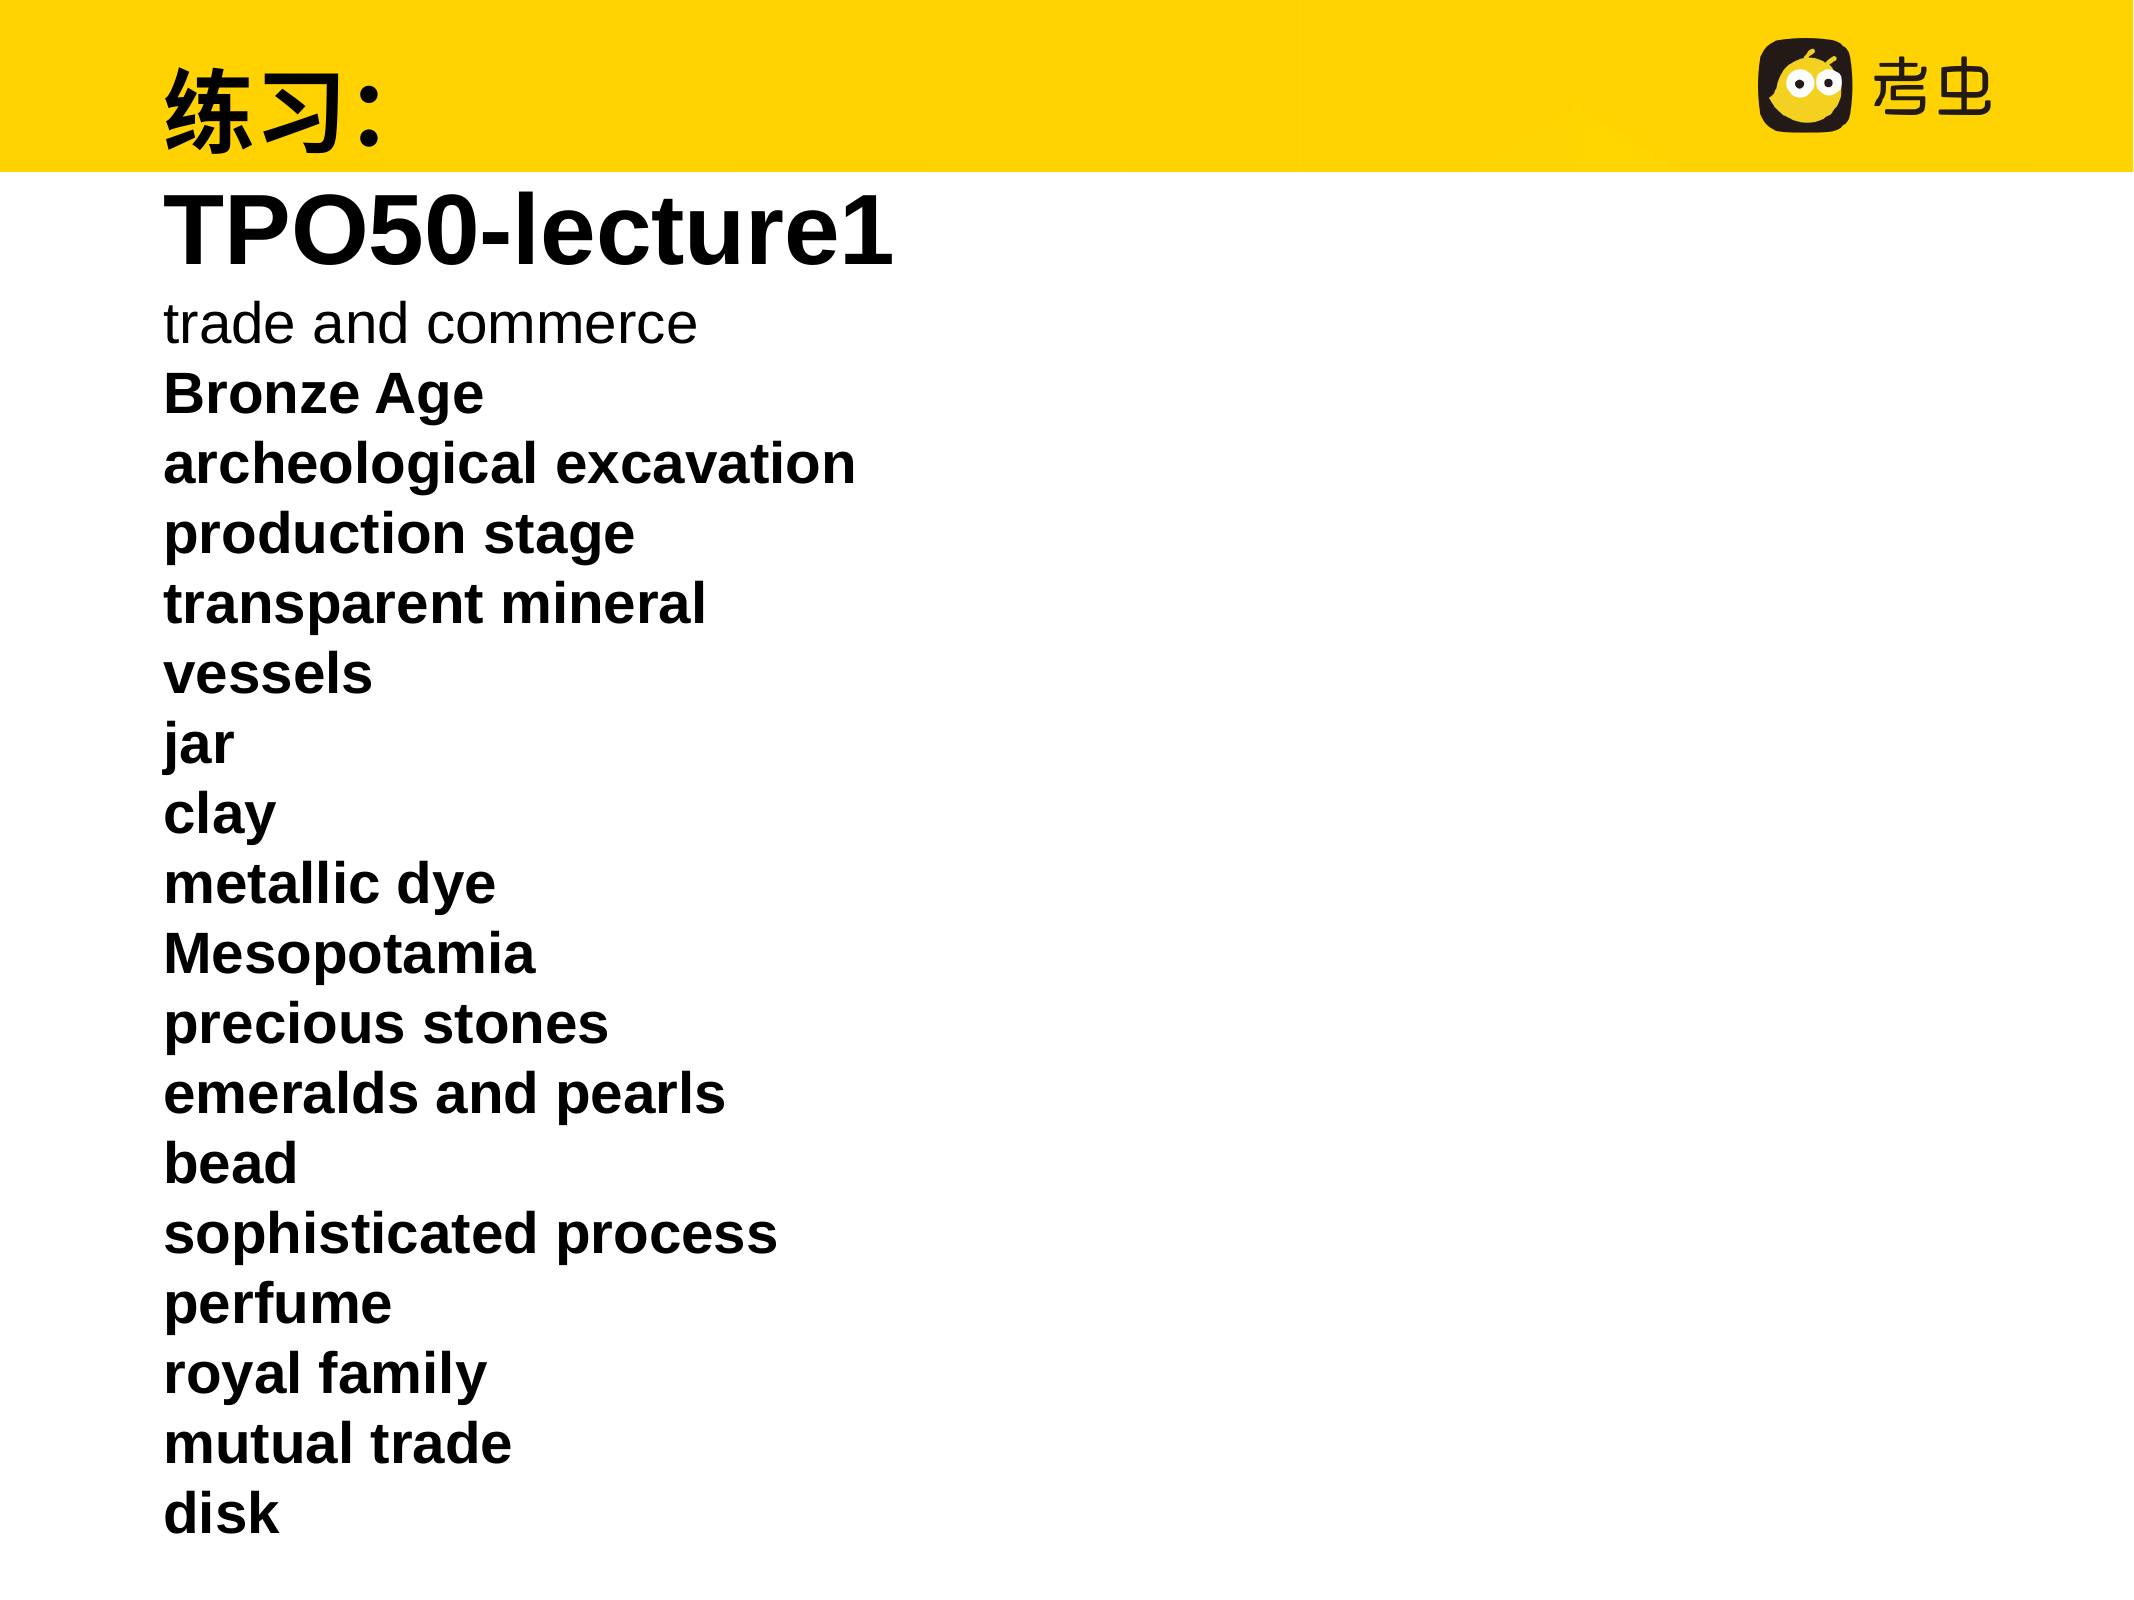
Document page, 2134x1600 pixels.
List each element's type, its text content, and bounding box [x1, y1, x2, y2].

picture [1758, 38, 1991, 133]
text_box 练习： TPO50-lecture1 trade and commerce Bronze Age archeological excavation production stage transparent mineral vessels jar clay metallic dye Mesopotamia precious stones emeralds and pearls bead sophisticated process perfume royal family mutual trade disk [148, 47, 1924, 1552]
picture [1924, 0, 2134, 172]
picture [0, 0, 1668, 172]
